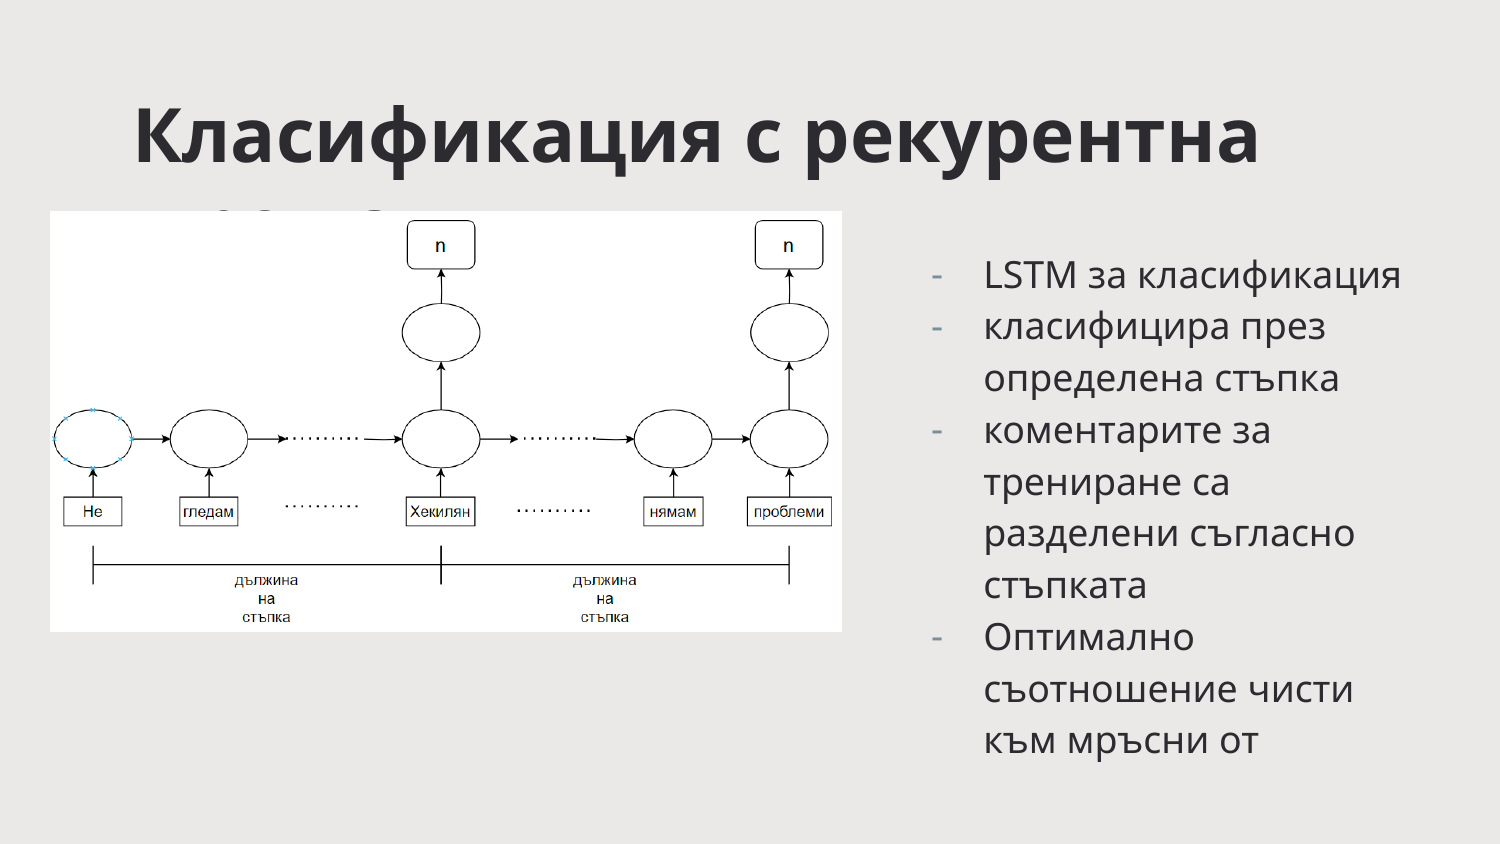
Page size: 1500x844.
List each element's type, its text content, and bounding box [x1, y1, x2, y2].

list LSTM за класификация класифицира през определена стъпка коментарите за трениране са разделени съгласно стъпката Оптимално съотношение чисти към мръсни от [893, 228, 1438, 729]
title Класификация с рекурентна мрежа [117, 72, 1383, 167]
picture [50, 211, 842, 633]
